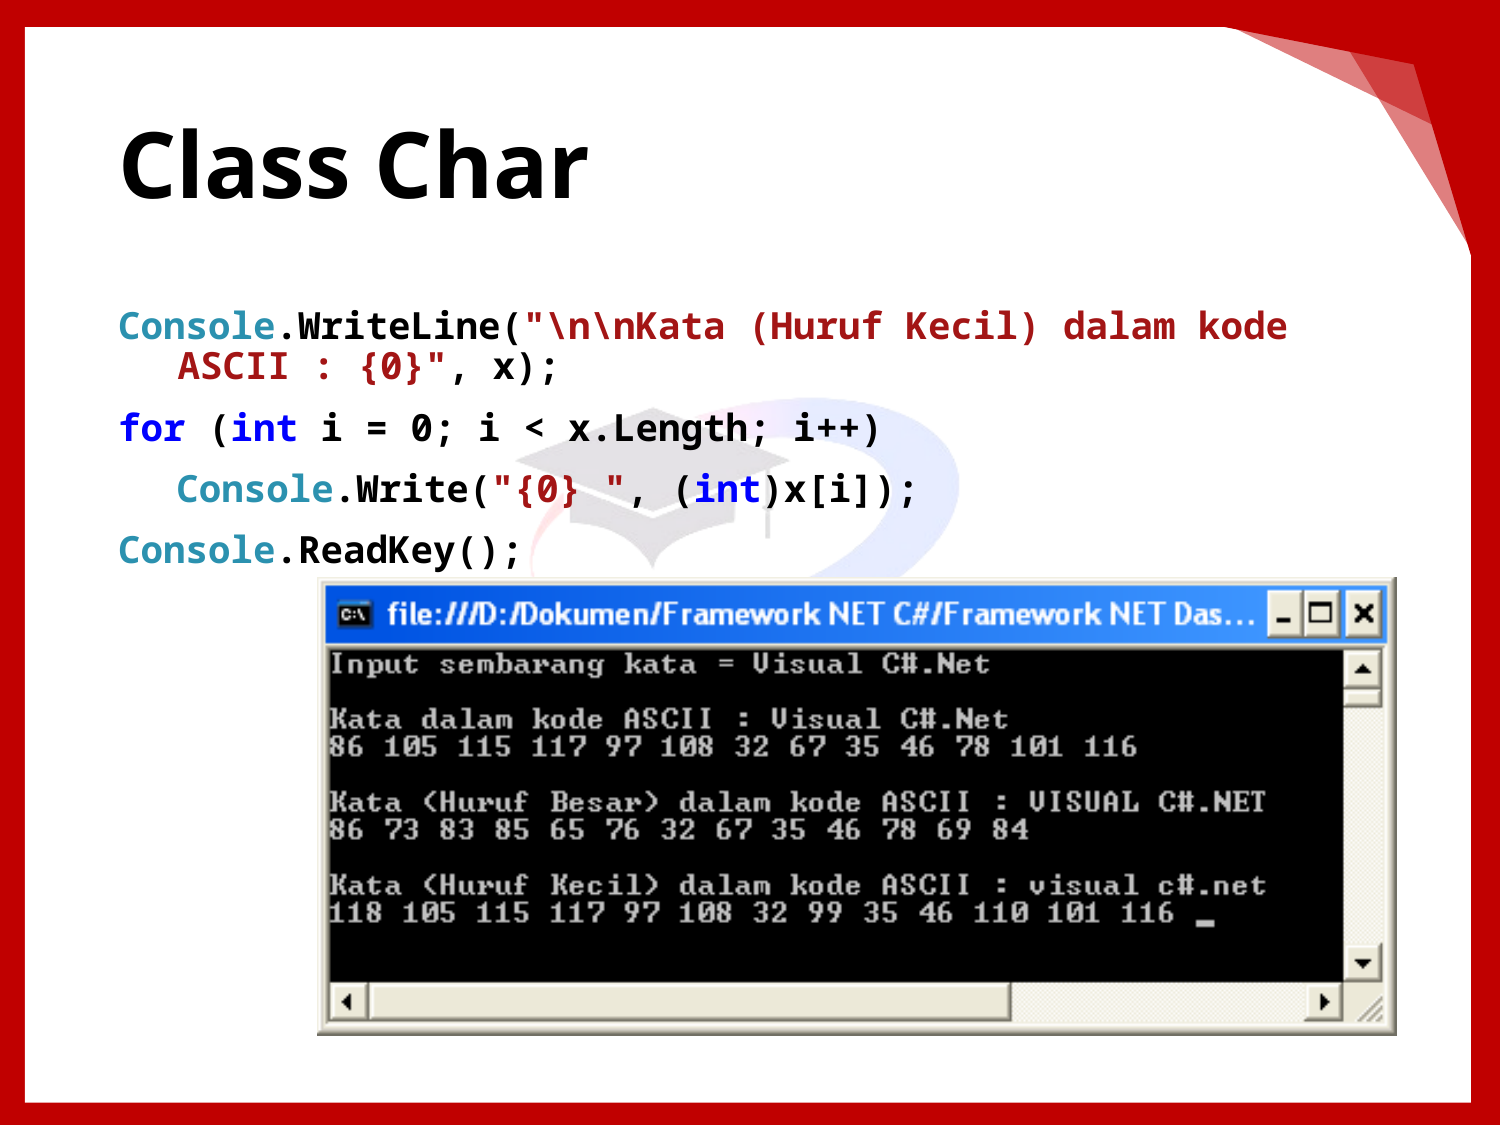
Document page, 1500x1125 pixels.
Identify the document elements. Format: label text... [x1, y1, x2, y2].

picture [317, 577, 1397, 1036]
title Class Char [103, 59, 1397, 278]
list Console.WriteLine("\n\nKata (Huruf Kecil) dalam kode ASCII : {0}", x); for (int i = 0; i < x.Length; i++) Console.Write("{0} ", (int)x[i]); Console.ReadKey(); [103, 299, 1397, 1014]
